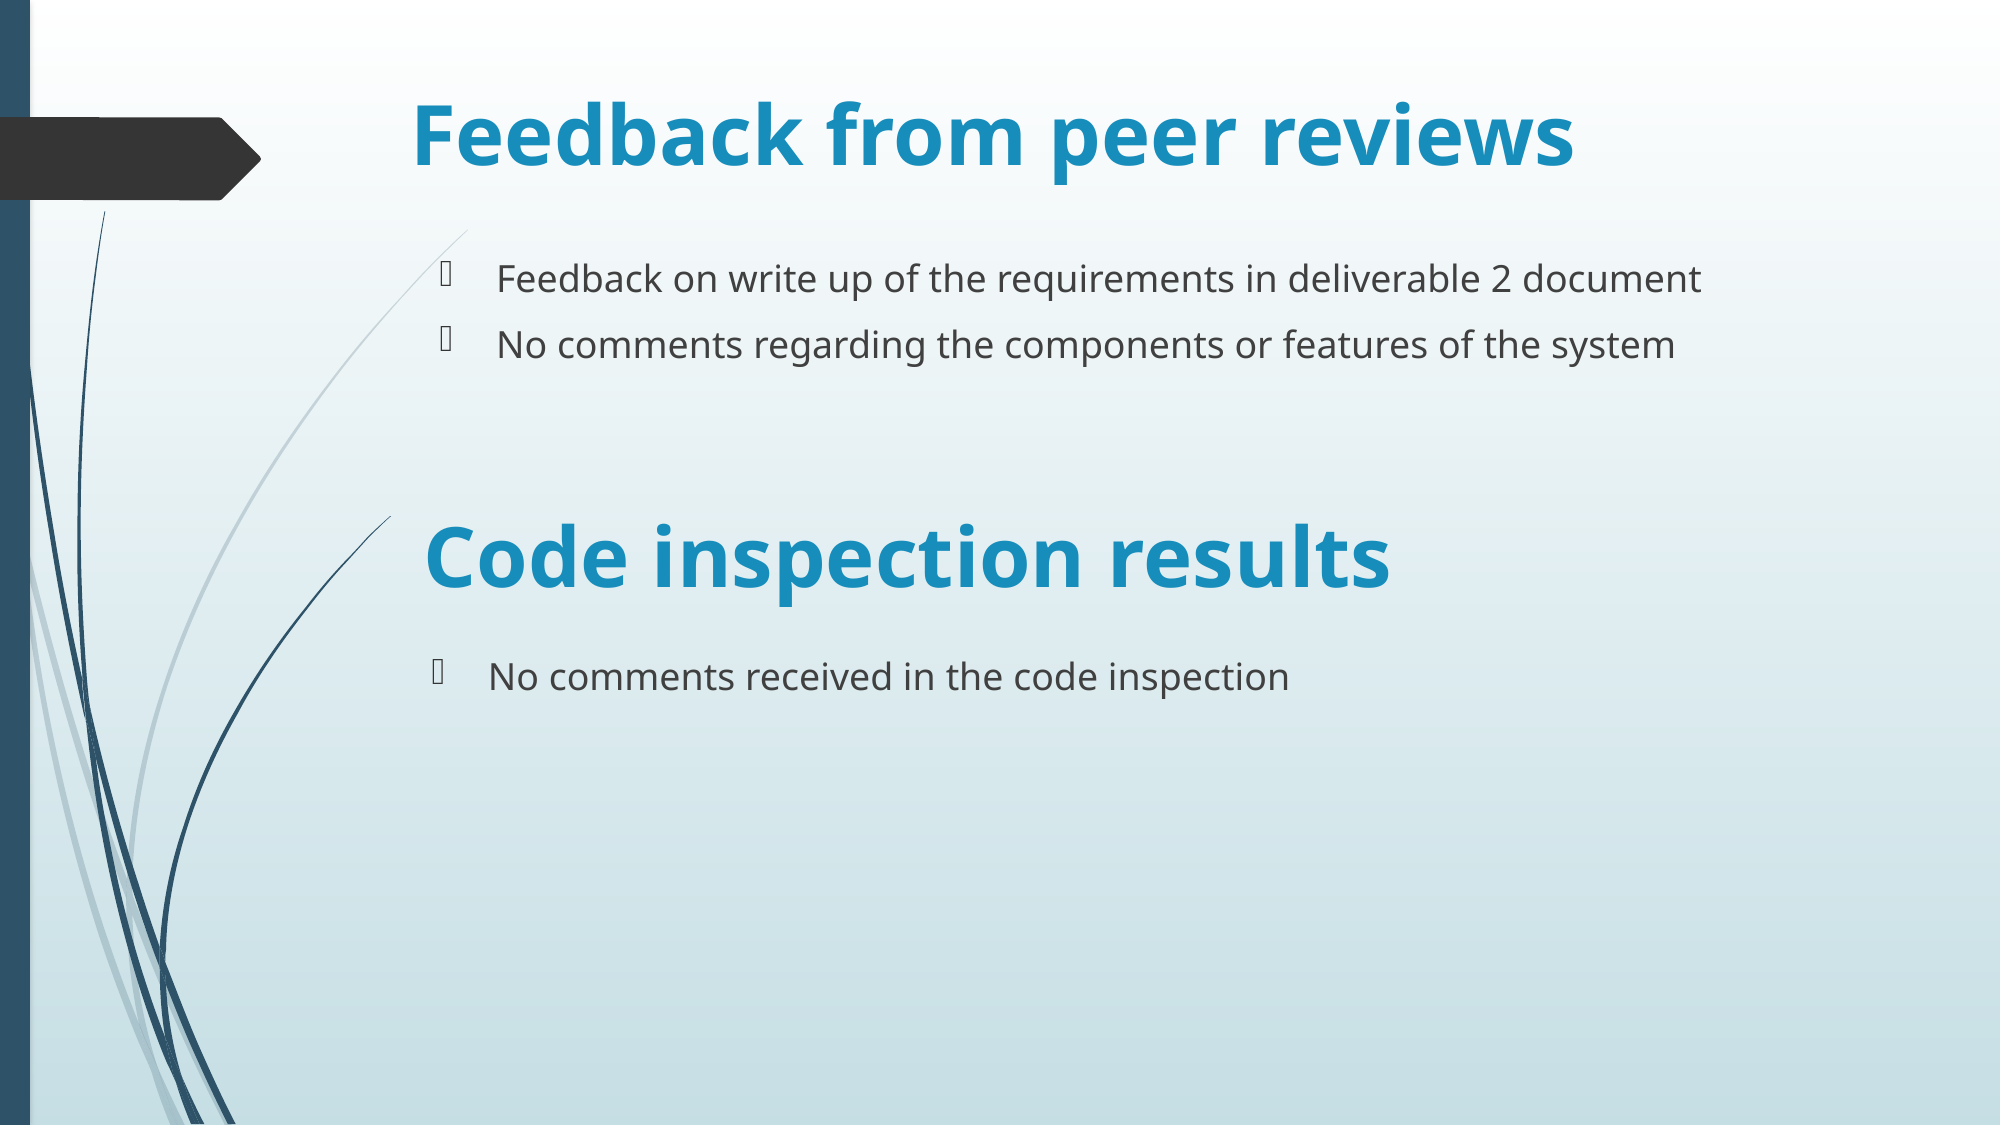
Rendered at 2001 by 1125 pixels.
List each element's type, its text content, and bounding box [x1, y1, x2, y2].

text_box Code inspection results [408, 496, 1871, 694]
title Feedback from peer reviews [395, 74, 1857, 223]
text_box No comments received in the code inspection [416, 645, 1863, 895]
list Feedback on write up of the requirements in deliverable 2 document No comments regarding the components or features of the system [424, 247, 1871, 496]
